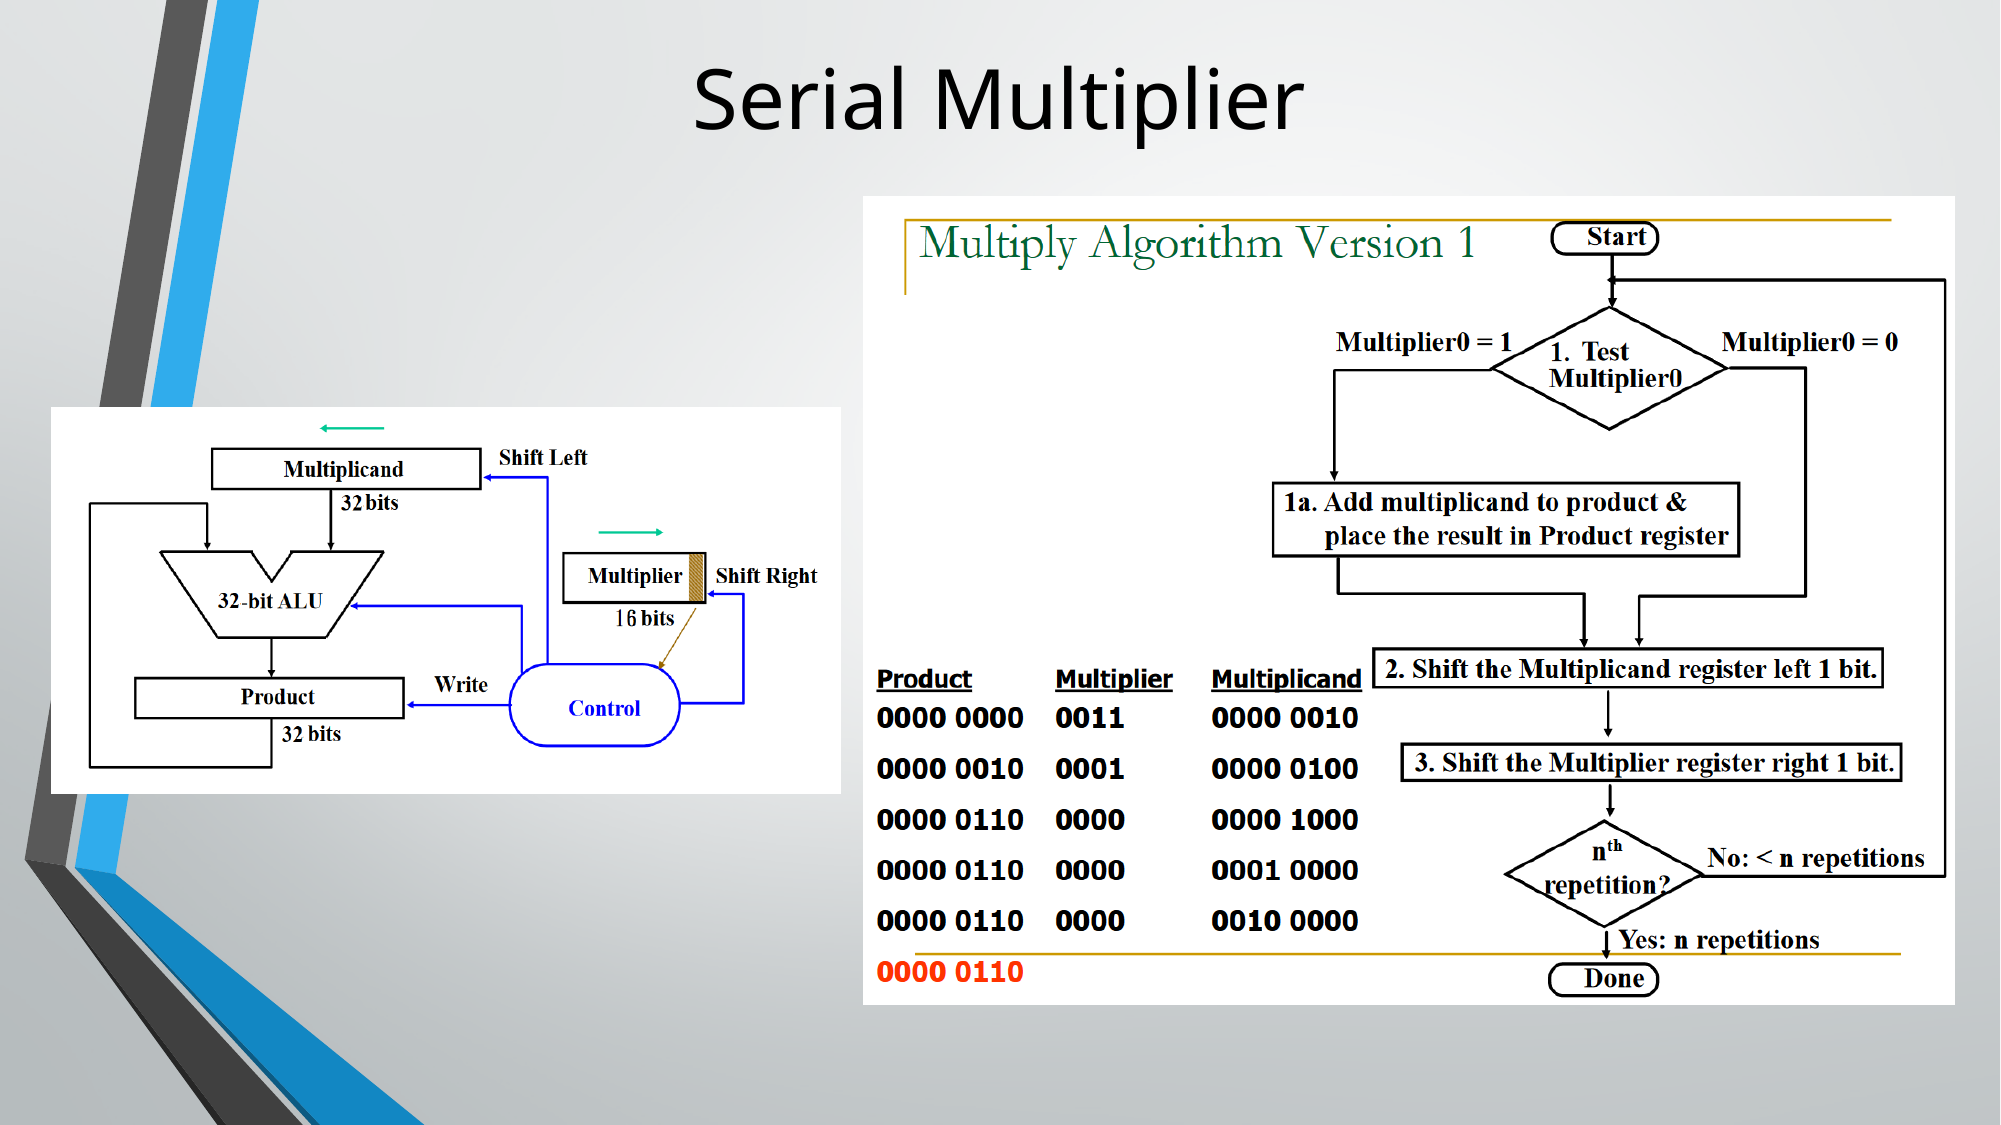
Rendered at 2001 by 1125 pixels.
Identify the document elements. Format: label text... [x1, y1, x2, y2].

picture [862, 196, 1956, 1005]
picture [50, 407, 842, 794]
text_box Serial Multiplier [178, 0, 1822, 197]
